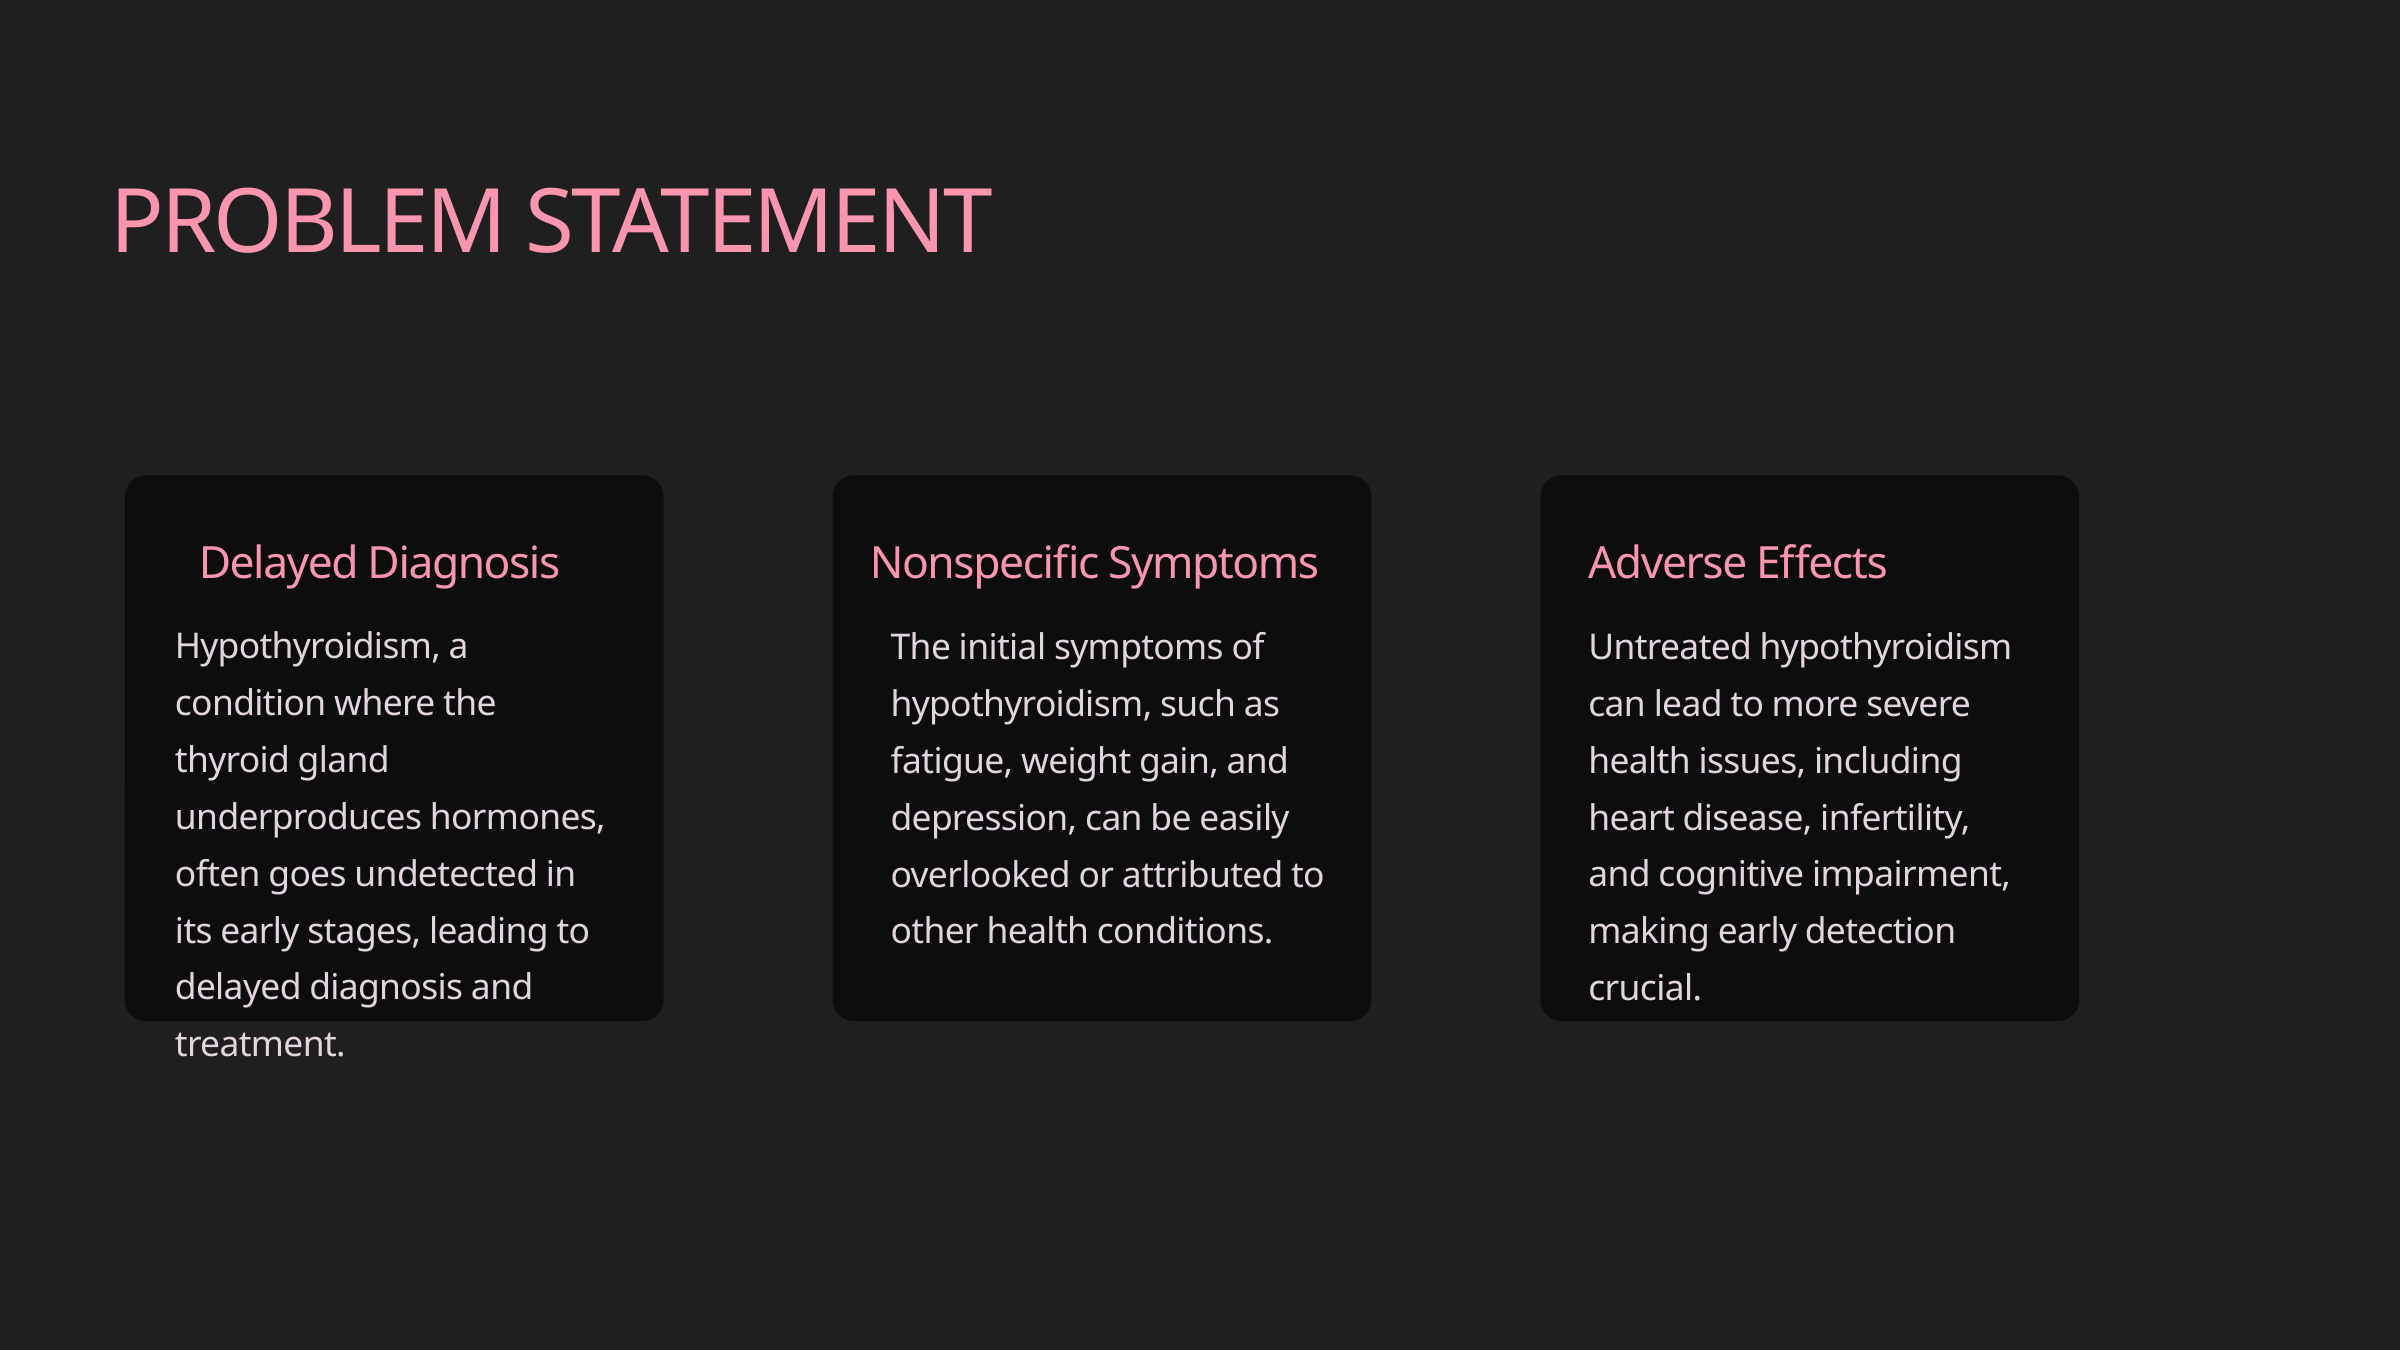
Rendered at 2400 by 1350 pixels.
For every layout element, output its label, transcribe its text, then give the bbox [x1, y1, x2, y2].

text_box Adverse Effects [1573, 524, 2018, 580]
text_box PROBLEM STATEMENT [95, 152, 984, 264]
text_box [124, 475, 664, 1022]
text_box The initial symptoms of hypothyroidism, such as fatigue, weight gain, and depression, can be easily overlooked or attributed to other health conditions. [875, 602, 1344, 944]
text_box [1540, 475, 2080, 1022]
text_box [0, 0, 2400, 1350]
text_box Nonspecific Symptoms [855, 523, 1300, 580]
text_box [832, 475, 1372, 1022]
text_box Untreated hypothyroidism can lead to more severe health issues, including heart disease, infertility, and cognitive impairment, making early detection crucial. [1573, 602, 2042, 944]
text_box Hypothyroidism, a condition where the thyroid gland underproduces hormones, often goes undetected in its early stages, leading to delayed diagnosis and treatment. [160, 601, 629, 1000]
text_box Delayed Diagnosis [183, 524, 628, 580]
